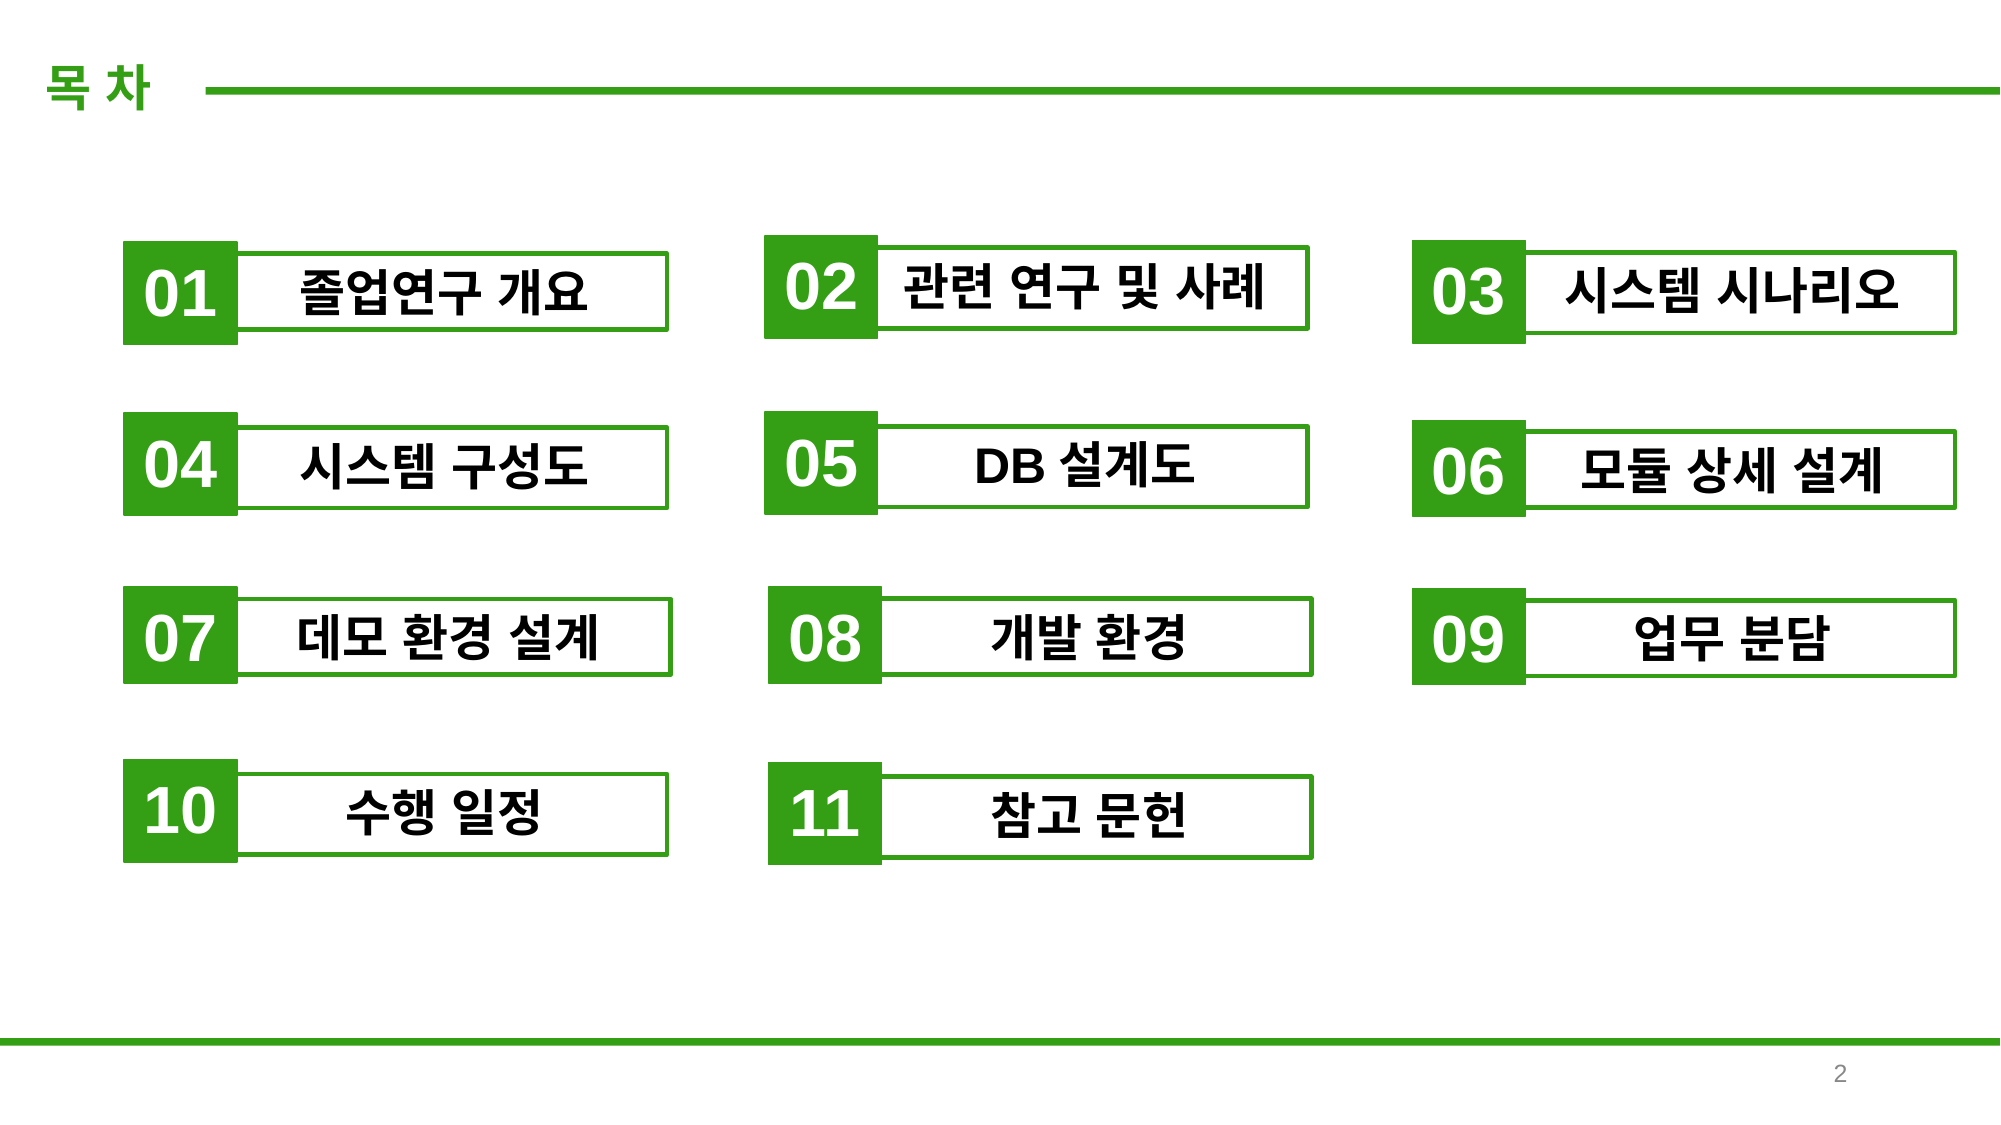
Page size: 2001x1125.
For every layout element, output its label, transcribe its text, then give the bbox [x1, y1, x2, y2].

text_box [205, 87, 2000, 95]
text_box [1412, 588, 1956, 685]
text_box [768, 762, 1312, 865]
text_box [768, 586, 1312, 684]
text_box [123, 759, 668, 863]
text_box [1412, 420, 1956, 517]
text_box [1412, 240, 1956, 344]
slide_number 2 [1412, 1042, 1863, 1103]
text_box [123, 241, 668, 345]
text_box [123, 412, 668, 516]
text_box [123, 586, 672, 684]
text_box [0, 1038, 2000, 1046]
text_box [764, 411, 1308, 515]
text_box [764, 235, 1308, 339]
text_box 목 차 [30, 49, 182, 125]
